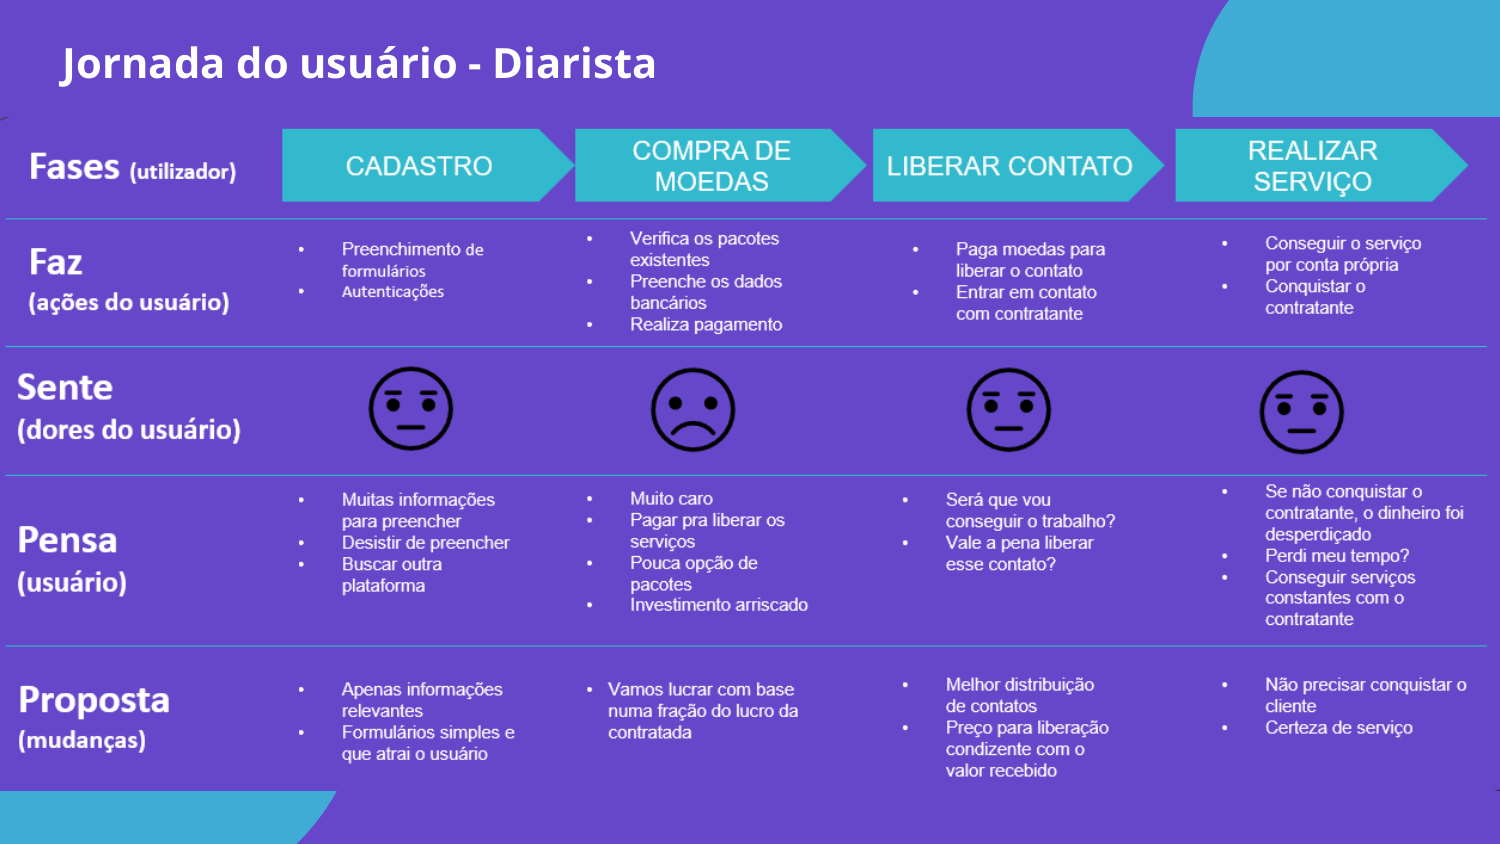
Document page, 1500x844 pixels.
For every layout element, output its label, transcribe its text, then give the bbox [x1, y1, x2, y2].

picture [0, 117, 1500, 791]
title Jornada do usuário - Diarista [47, 34, 790, 89]
